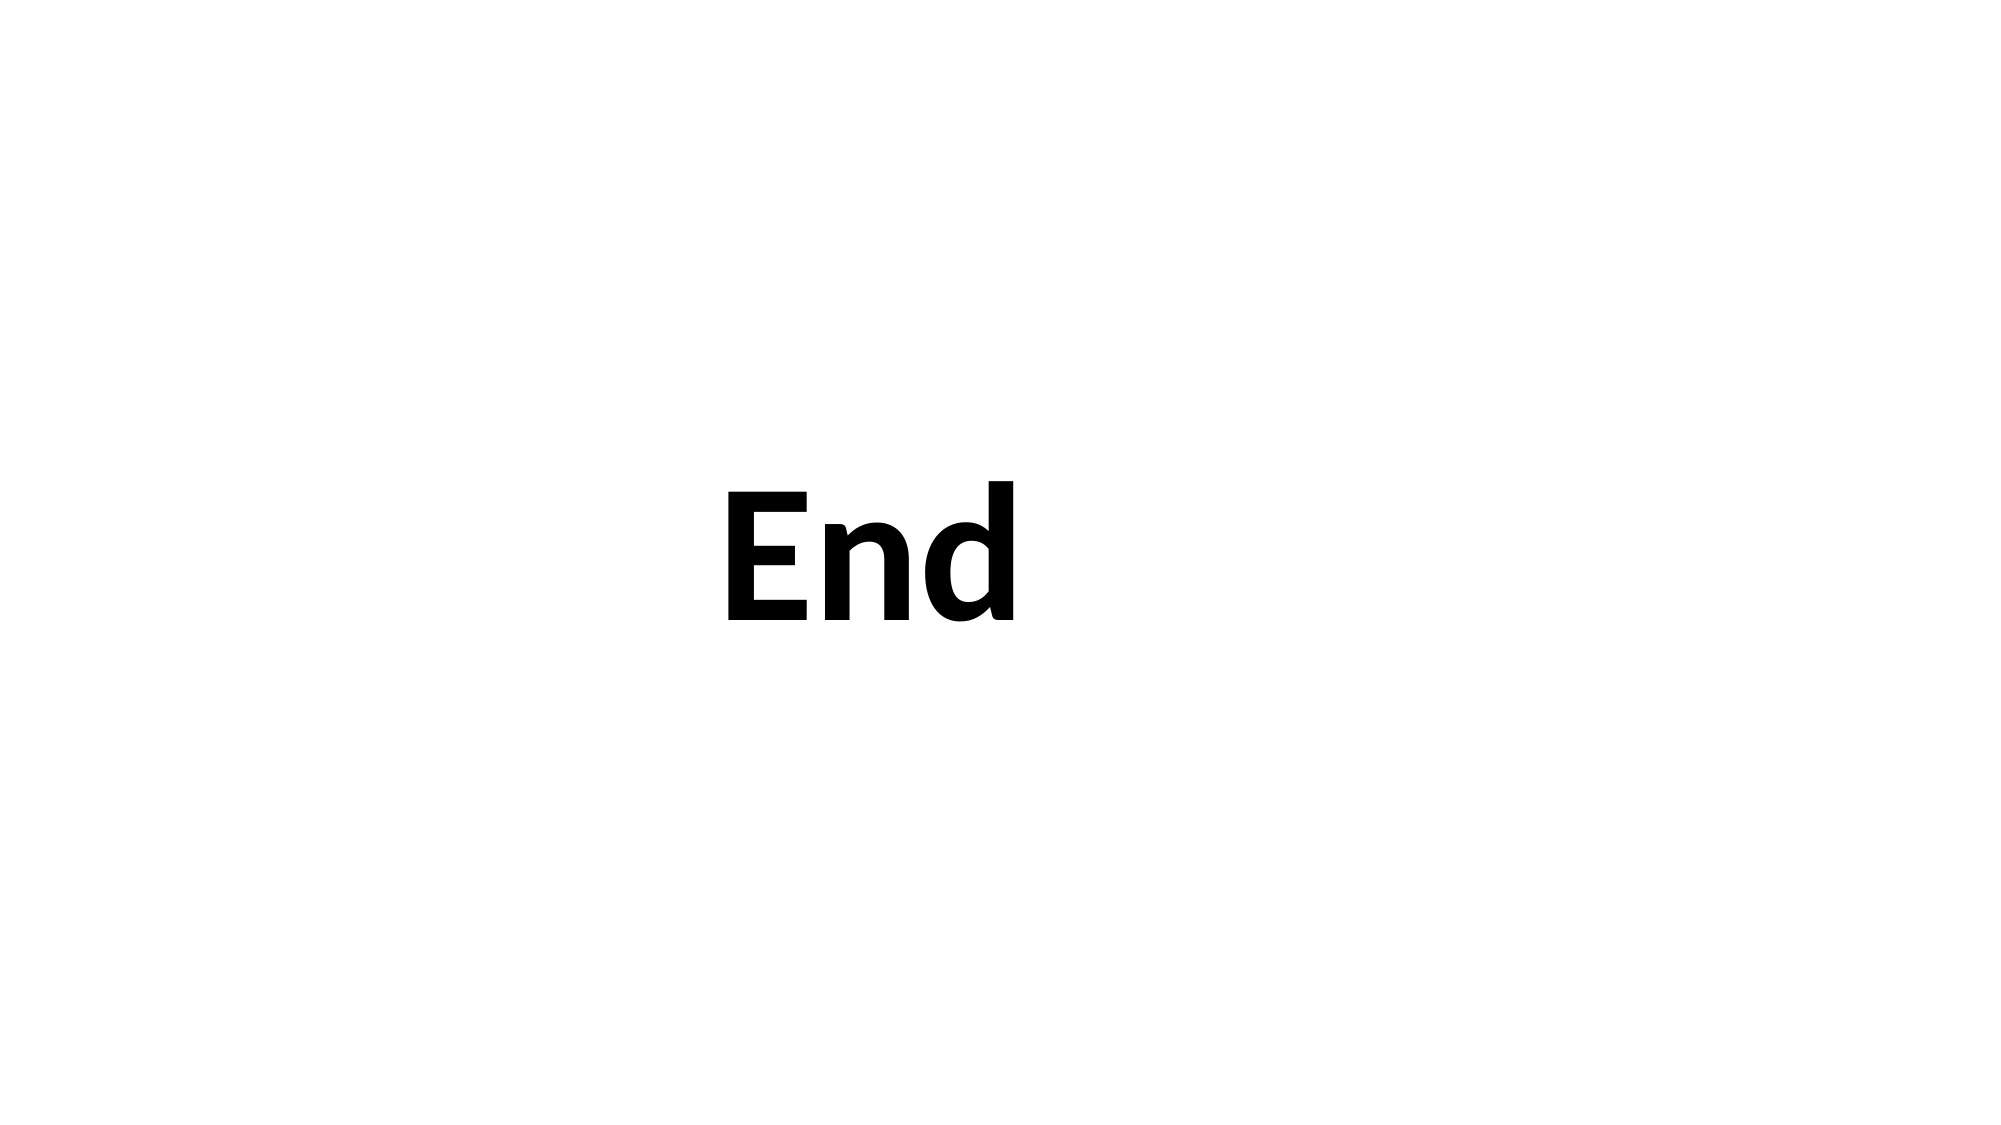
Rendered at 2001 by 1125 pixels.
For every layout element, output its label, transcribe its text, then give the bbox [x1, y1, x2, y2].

text_box End [702, 415, 1042, 668]
